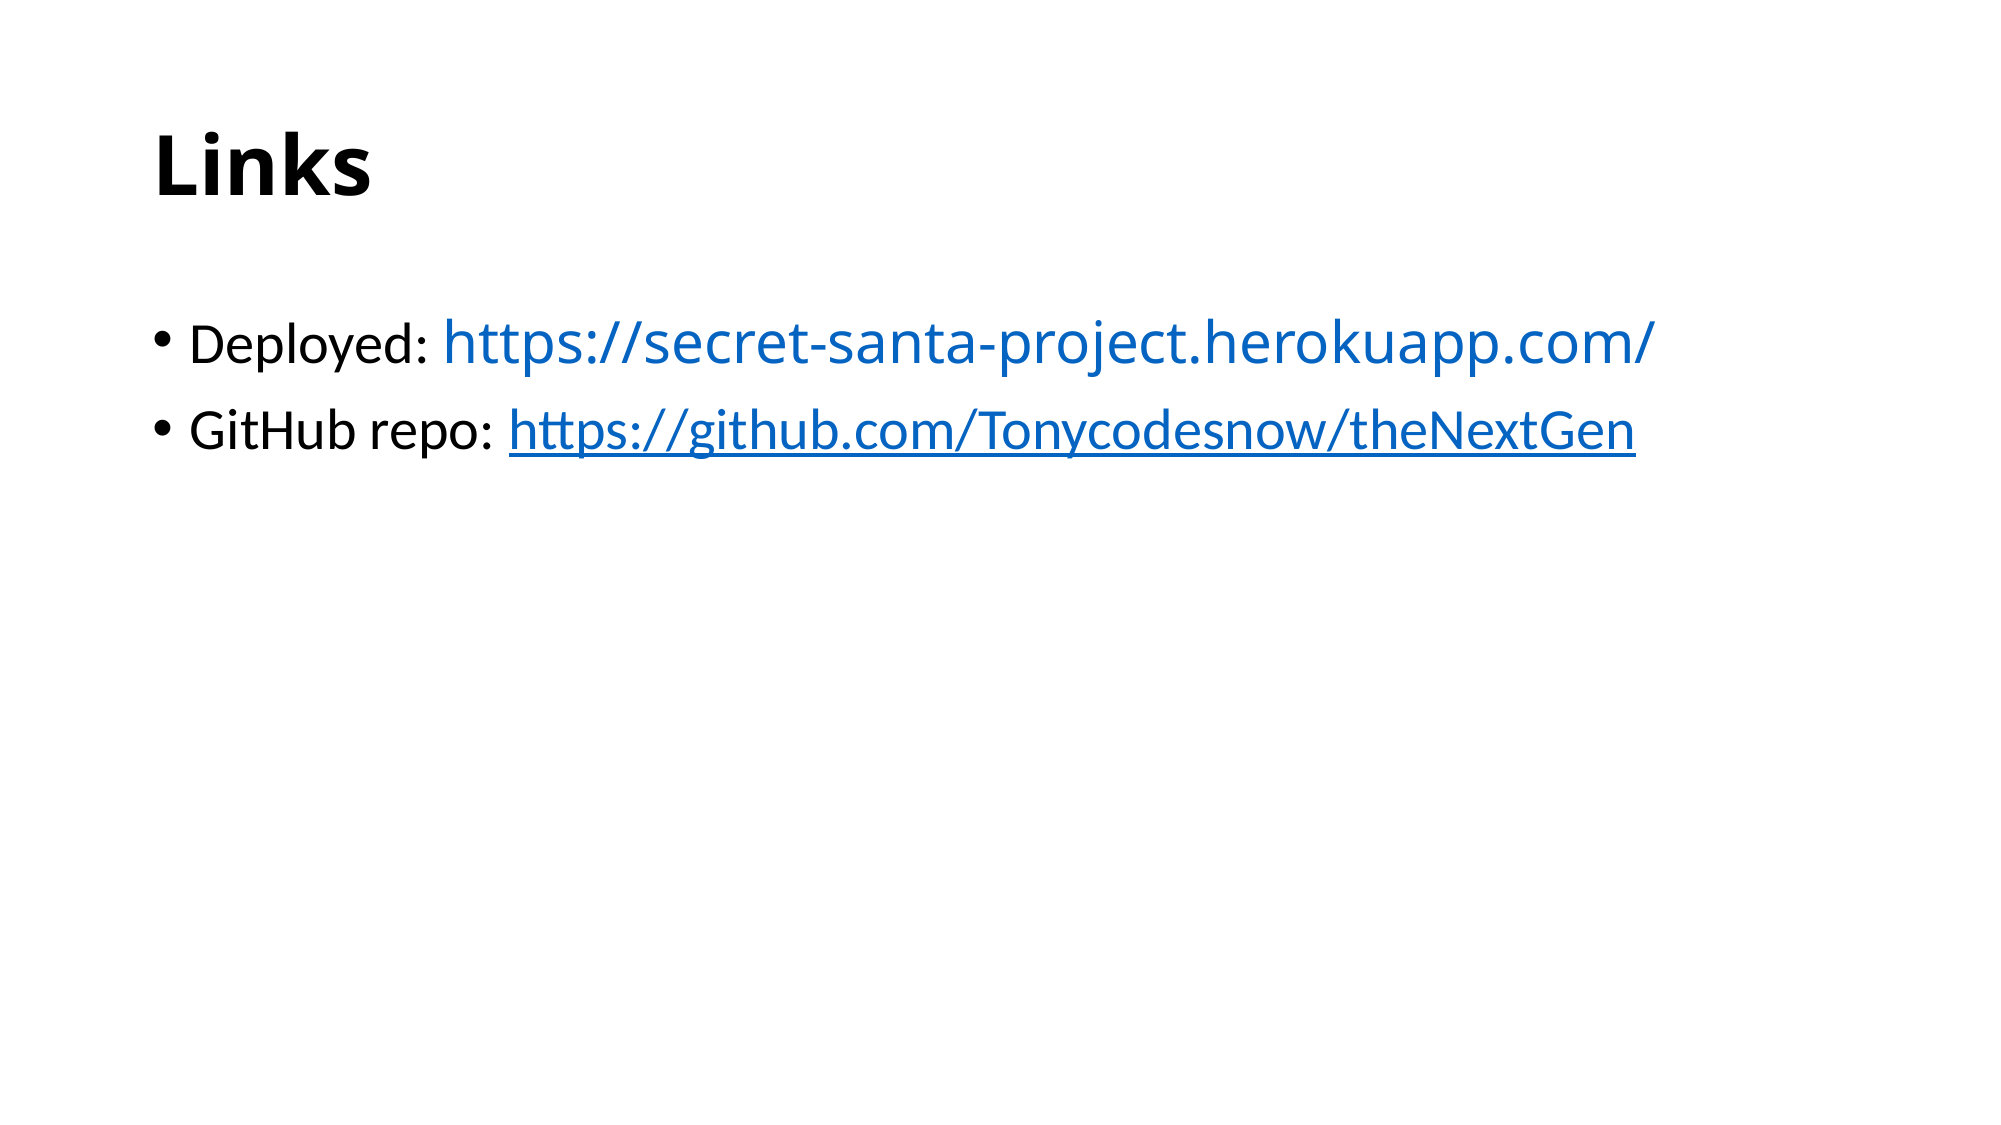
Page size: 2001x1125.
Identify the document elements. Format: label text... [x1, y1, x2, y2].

title Links [137, 59, 1863, 278]
list Deployed: https://secret-santa-project.herokuapp.com/ GitHub repo: https://github.com/Tonycodesnow/theNextGen [137, 299, 1863, 1014]
